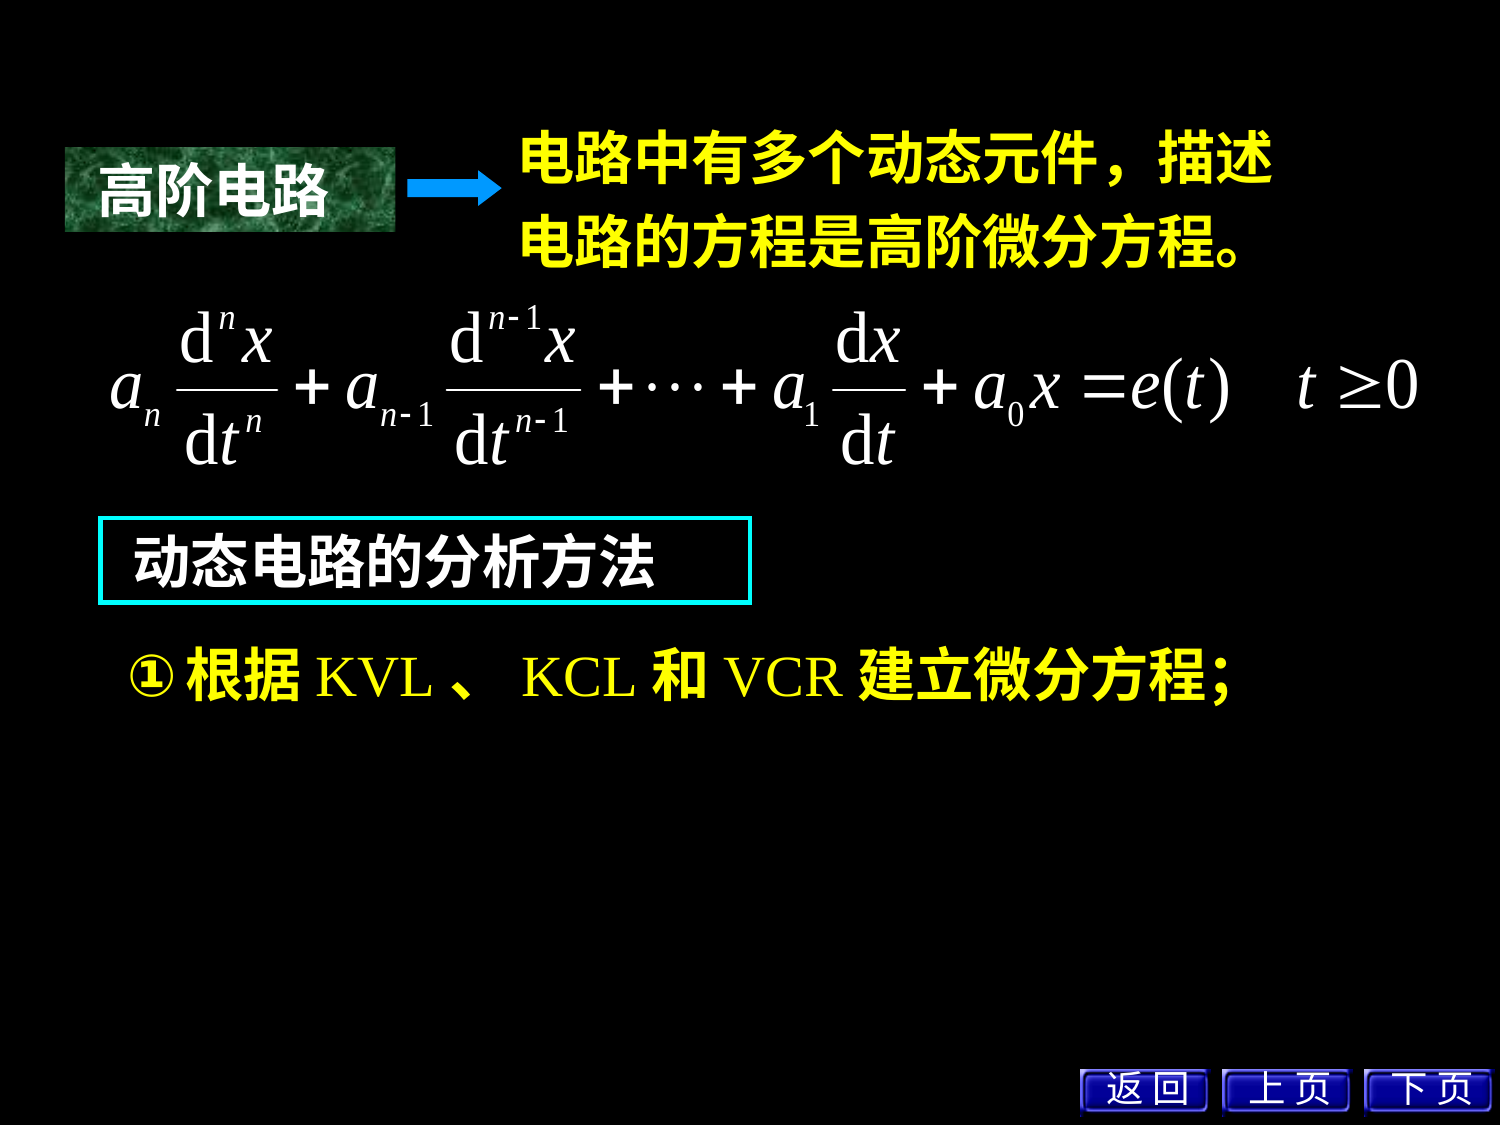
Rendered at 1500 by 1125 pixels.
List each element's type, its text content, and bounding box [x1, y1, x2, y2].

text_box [1364, 1057, 1495, 1118]
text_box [1222, 1057, 1353, 1118]
text_box 动态电路的分析方法 [100, 517, 750, 603]
text_box 高阶电路 [64, 147, 396, 232]
text_box 根据KVL、KCL和VCR建立微分方程； [112, 631, 1412, 716]
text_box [100, 288, 1429, 479]
text_box [407, 170, 502, 206]
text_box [1080, 1057, 1211, 1118]
text_box 电路中有多个动态元件，描述电路的方程是高阶微分方程。 [501, 99, 1329, 283]
